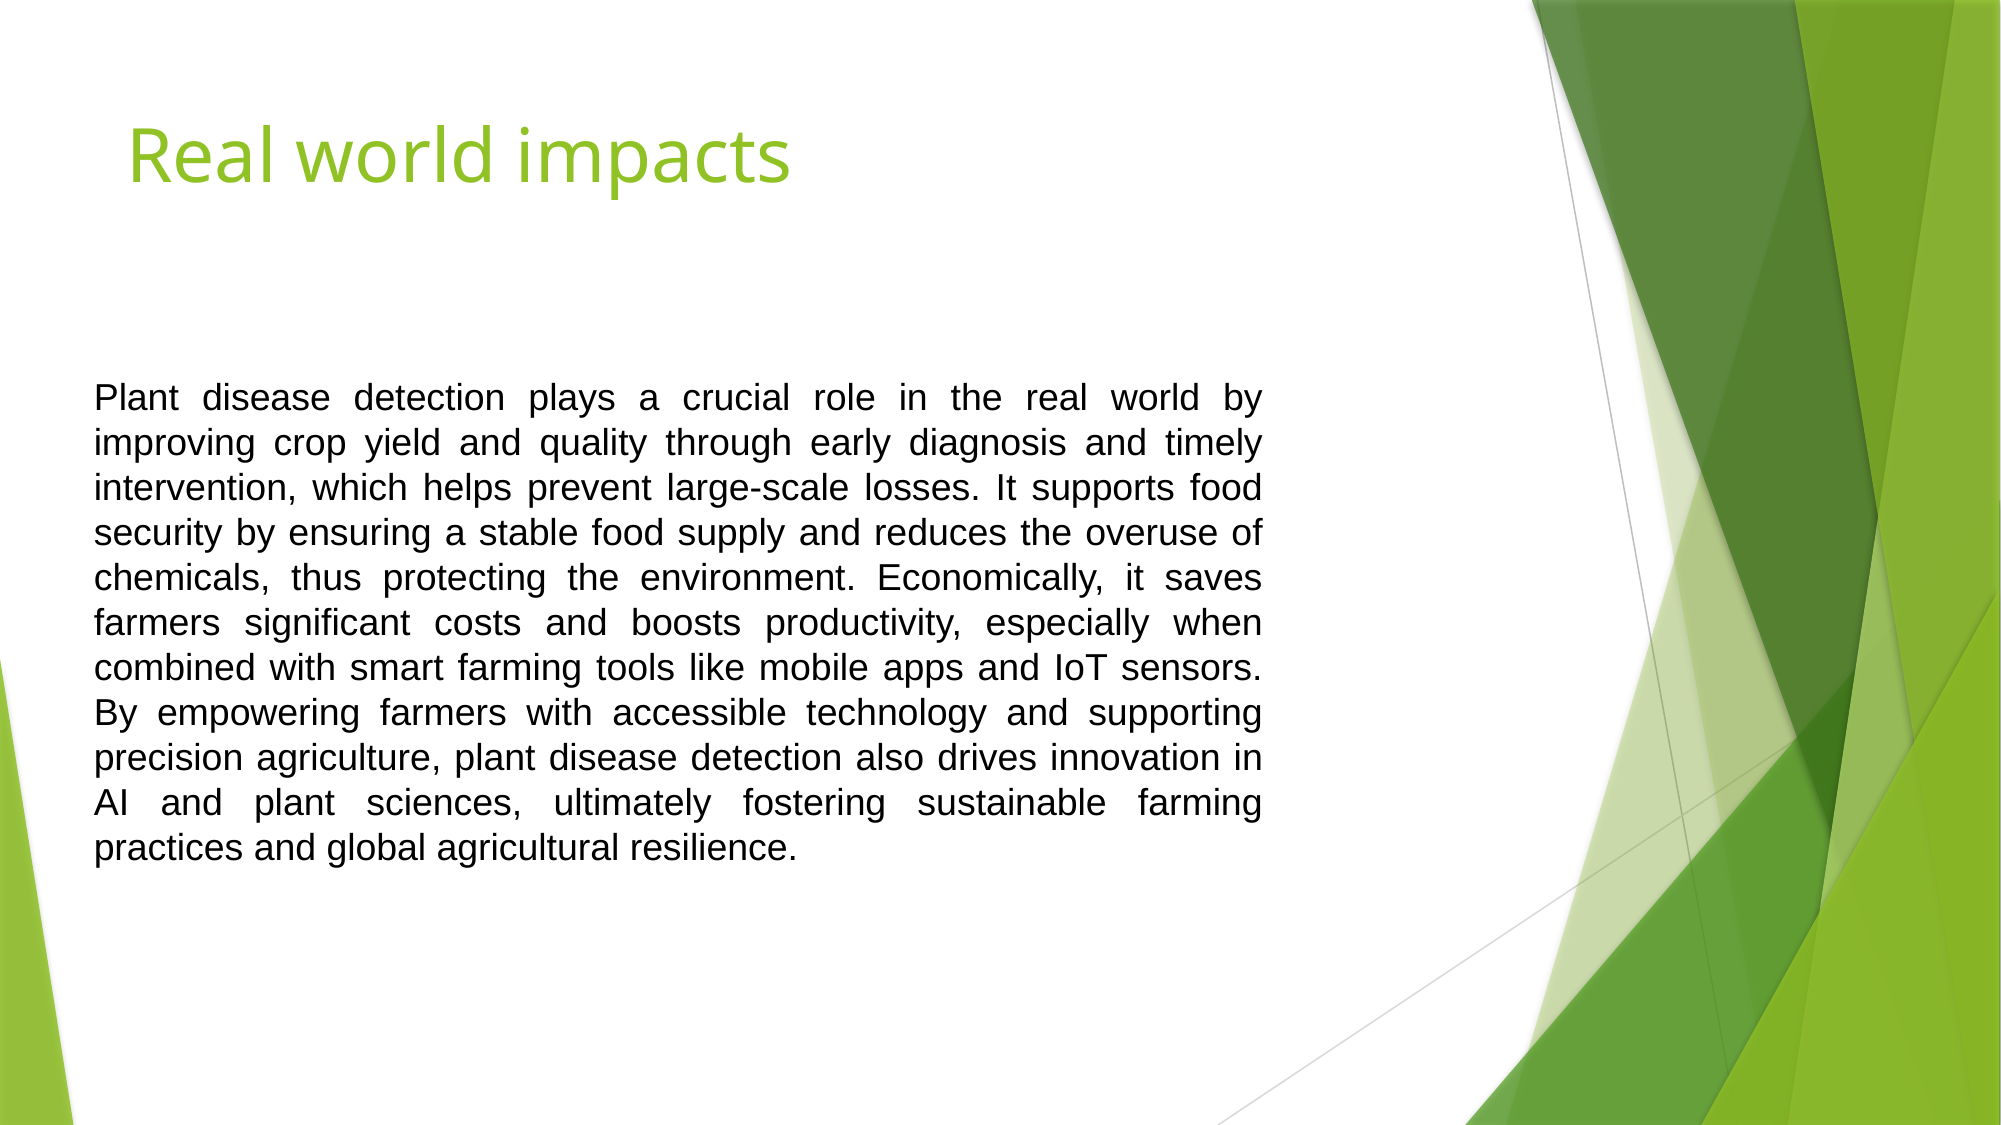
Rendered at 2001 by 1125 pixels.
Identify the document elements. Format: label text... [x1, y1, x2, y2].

list Plant disease detection plays a crucial role in the real world by improving crop yield and quality through early diagnosis and timely intervention, which helps prevent large-scale losses. It supports food security by ensuring a stable food supply and reduces the overuse of chemicals, thus protecting the environment. Economically, it saves farmers significant costs and boosts productivity, especially when combined with smart farming tools like mobile apps and IoT sensors. By empowering farmers with accessible technology and supporting precision agriculture, plant disease detection also drives innovation in AI and plant sciences, ultimately fostering sustainable farming practices and global agricultural resilience. [78, 316, 1279, 969]
title Real world impacts [111, 99, 1522, 317]
